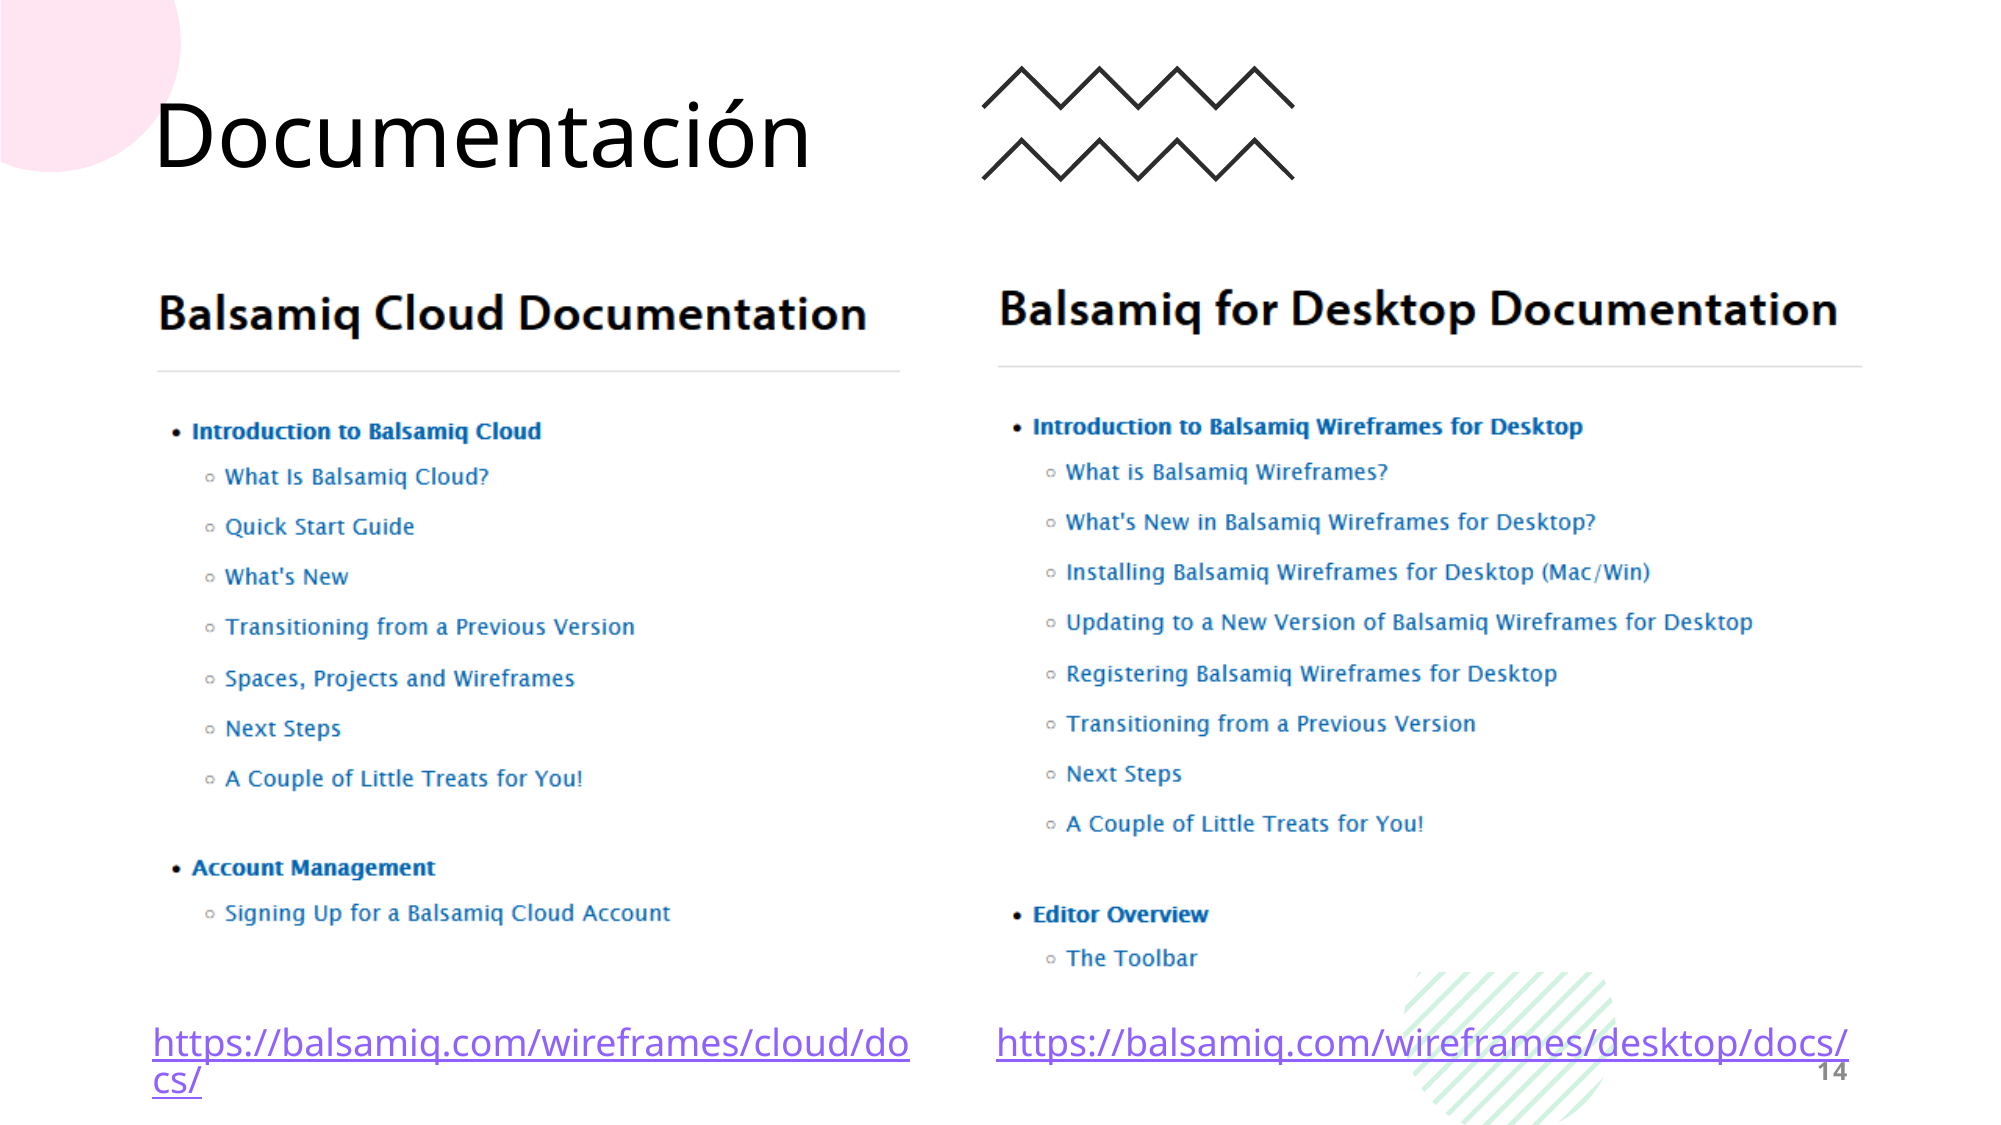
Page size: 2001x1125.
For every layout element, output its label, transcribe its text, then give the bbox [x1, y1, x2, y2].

picture [137, 280, 900, 940]
slide_number 14 [1412, 1077, 1863, 1103]
text_box https://balsamiq.com/wireframes/cloud/docs/ [137, 1011, 927, 1077]
picture [981, 280, 1863, 972]
text_box Documentación [137, 83, 1000, 196]
text_box https://balsamiq.com/wireframes/desktop/docs/ [981, 1011, 1982, 1077]
